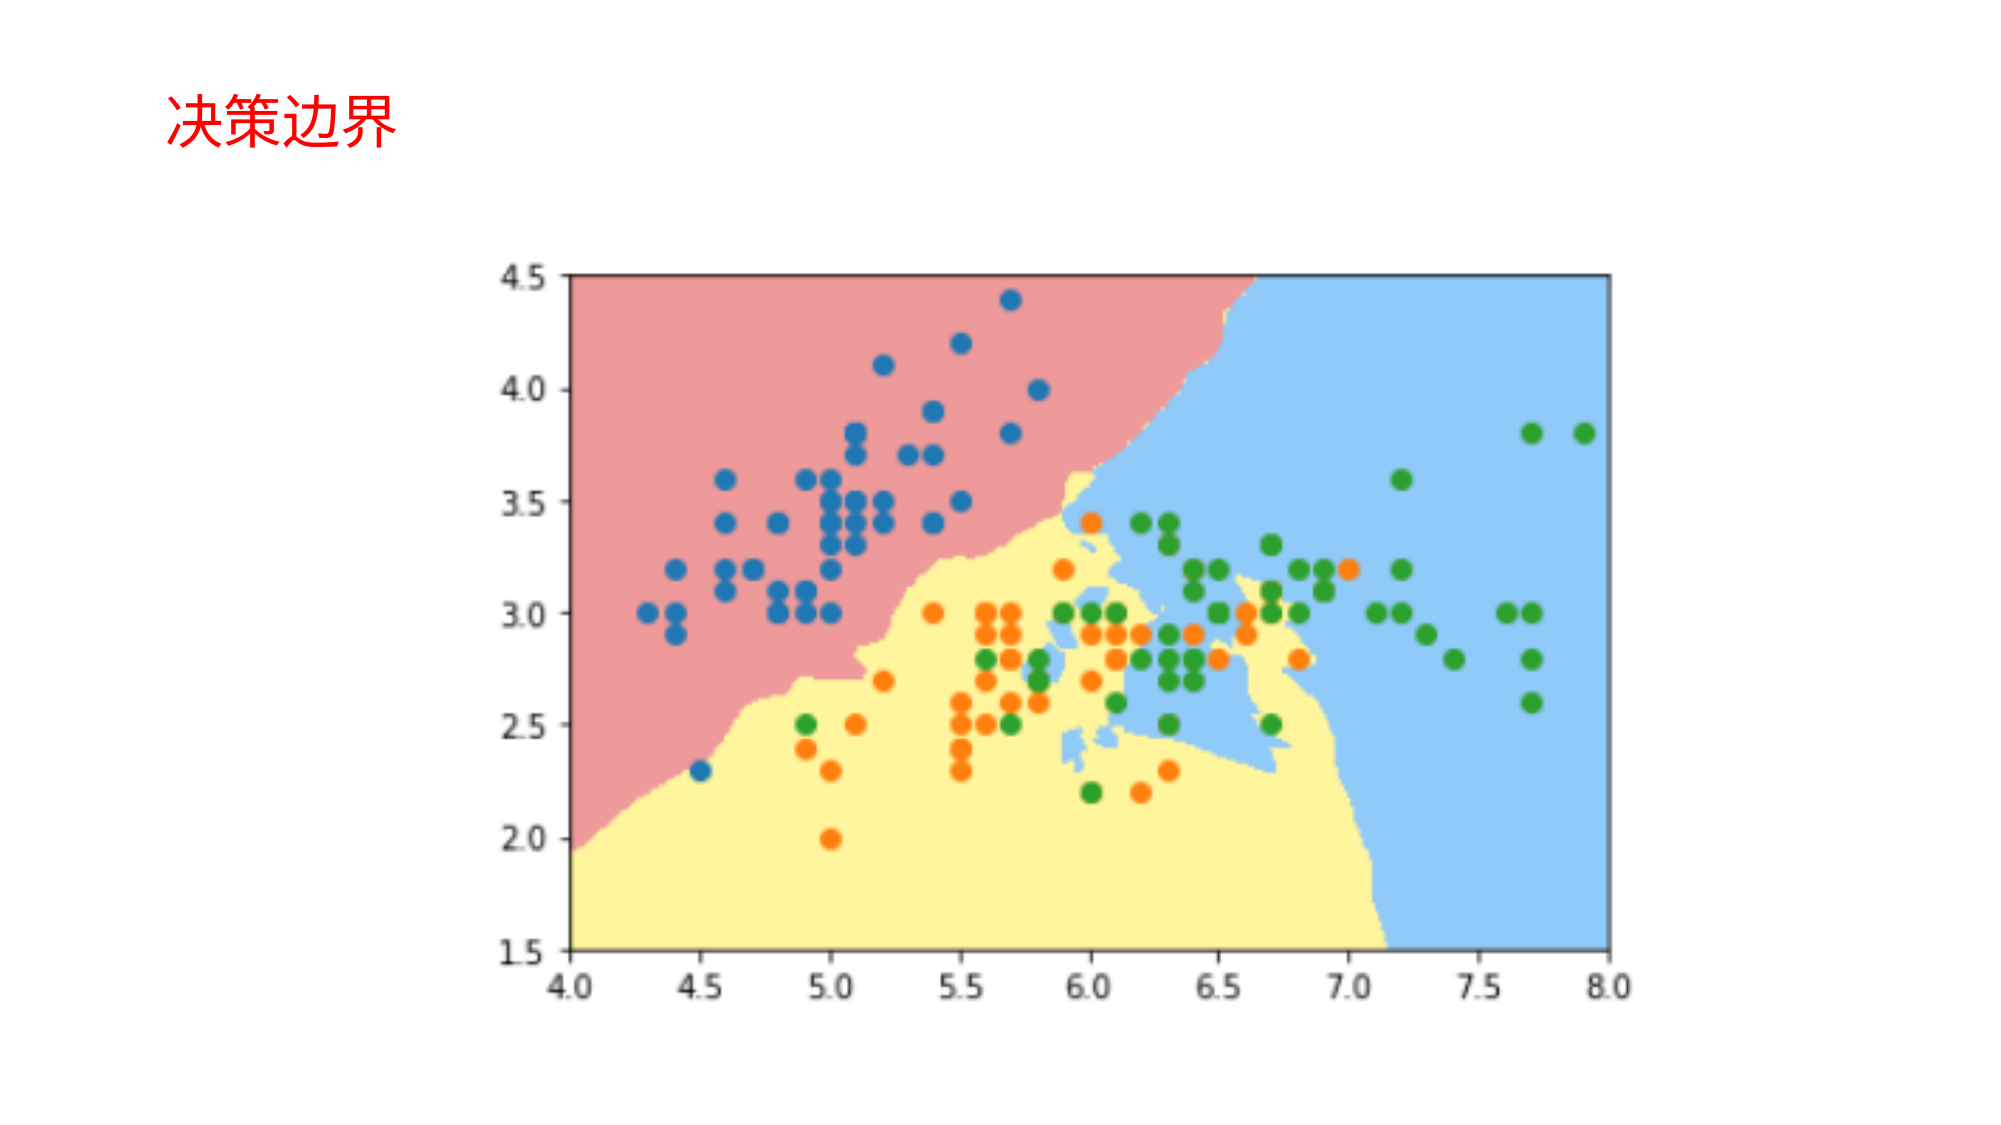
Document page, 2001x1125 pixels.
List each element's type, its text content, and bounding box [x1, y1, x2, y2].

picture [485, 255, 1658, 1031]
text_box 决策边界 [151, 78, 414, 163]
